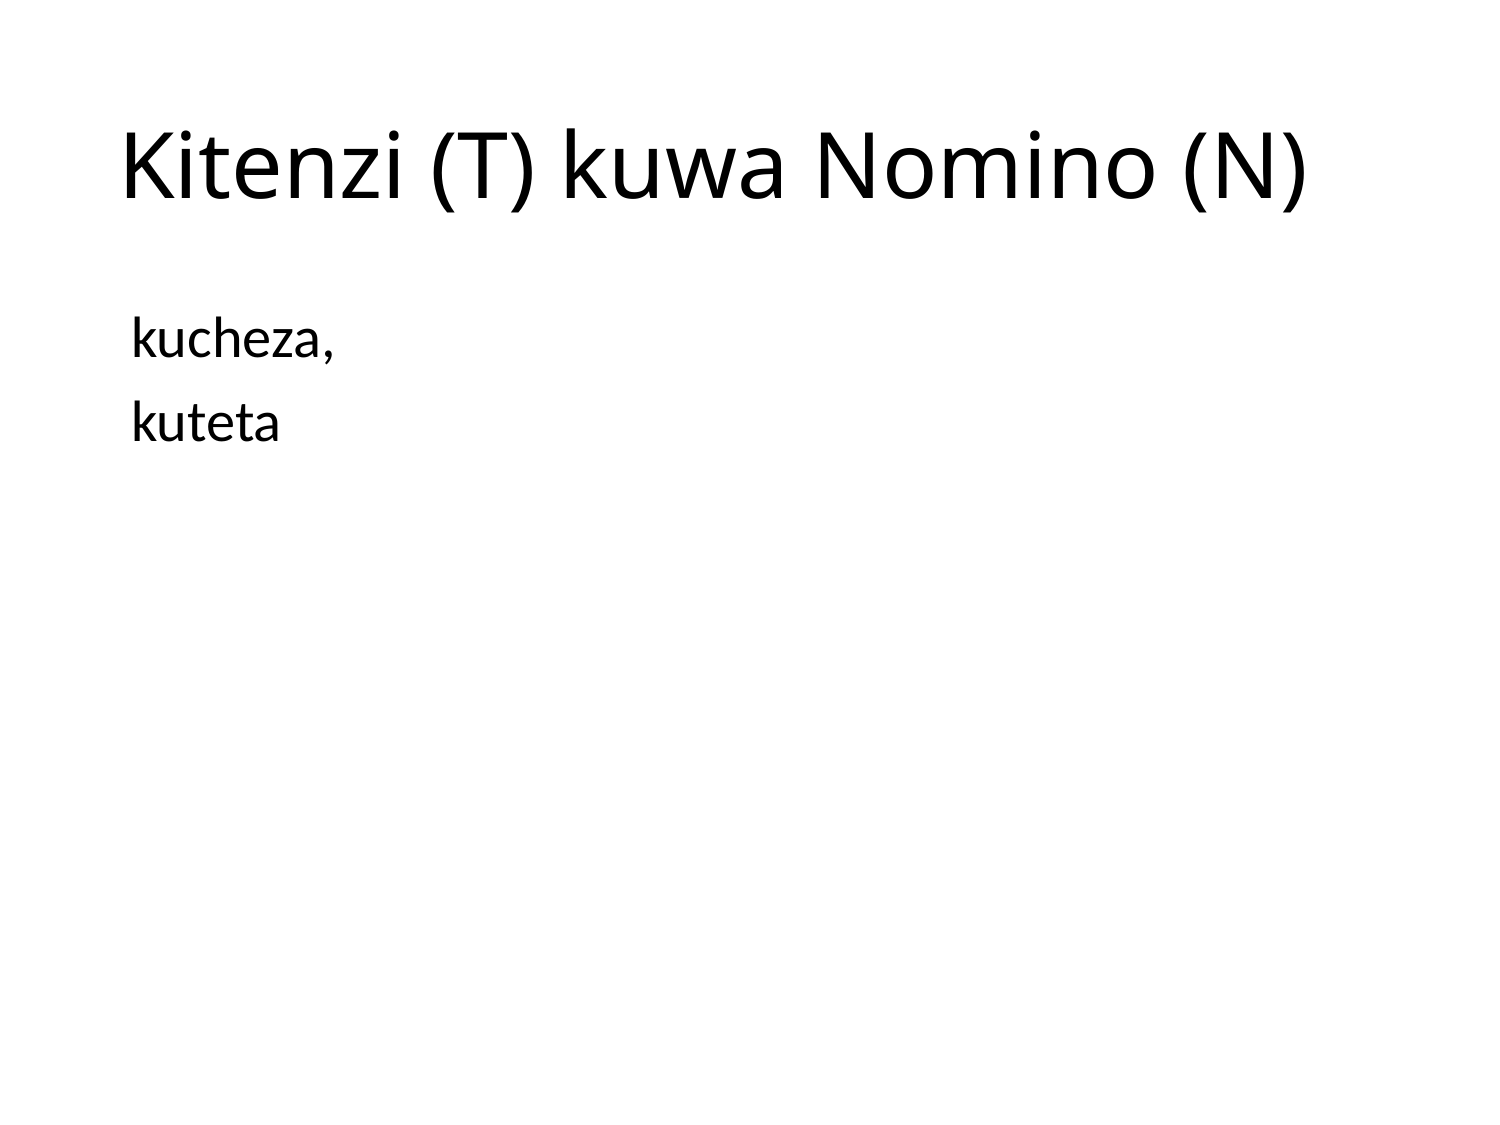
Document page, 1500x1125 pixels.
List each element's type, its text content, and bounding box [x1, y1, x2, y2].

title Kitenzi (T) kuwa Nomino (N) [103, 59, 1397, 278]
list kucheza, kuteta [103, 299, 1397, 1014]
